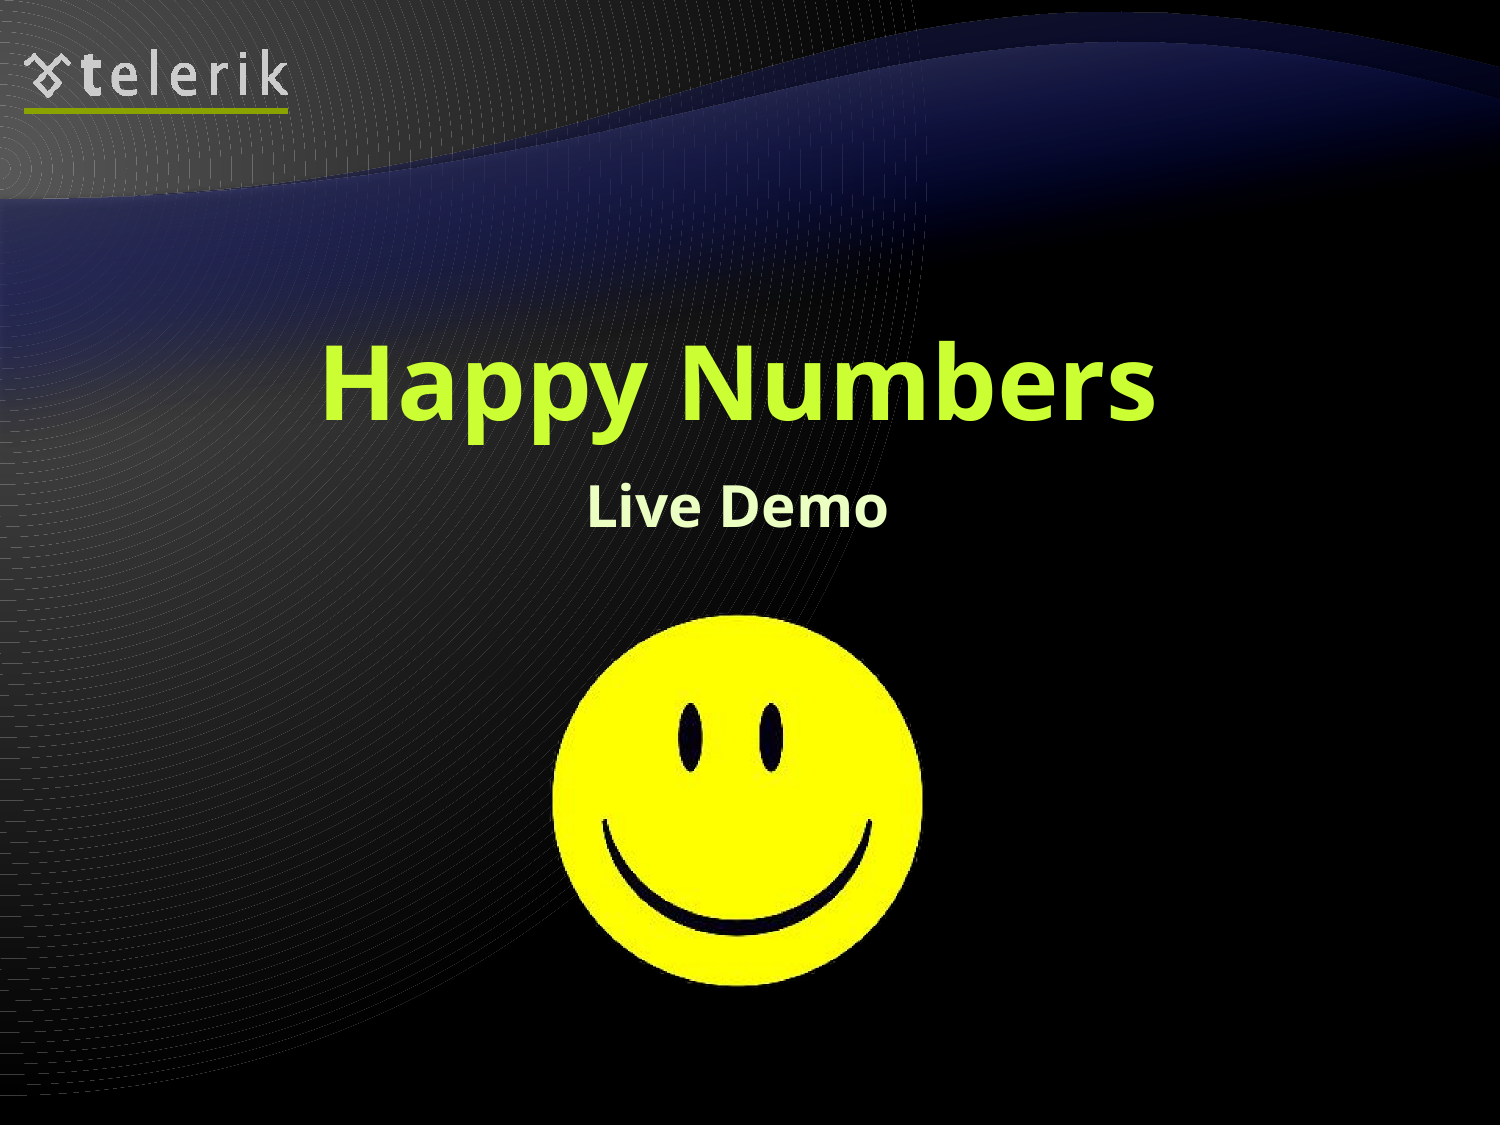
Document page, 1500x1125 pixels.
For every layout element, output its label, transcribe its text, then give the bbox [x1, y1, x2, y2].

title Happy Numbers [206, 312, 1270, 434]
picture [549, 612, 926, 988]
text_box Live Demo [287, 462, 1188, 540]
picture [24, 49, 288, 114]
